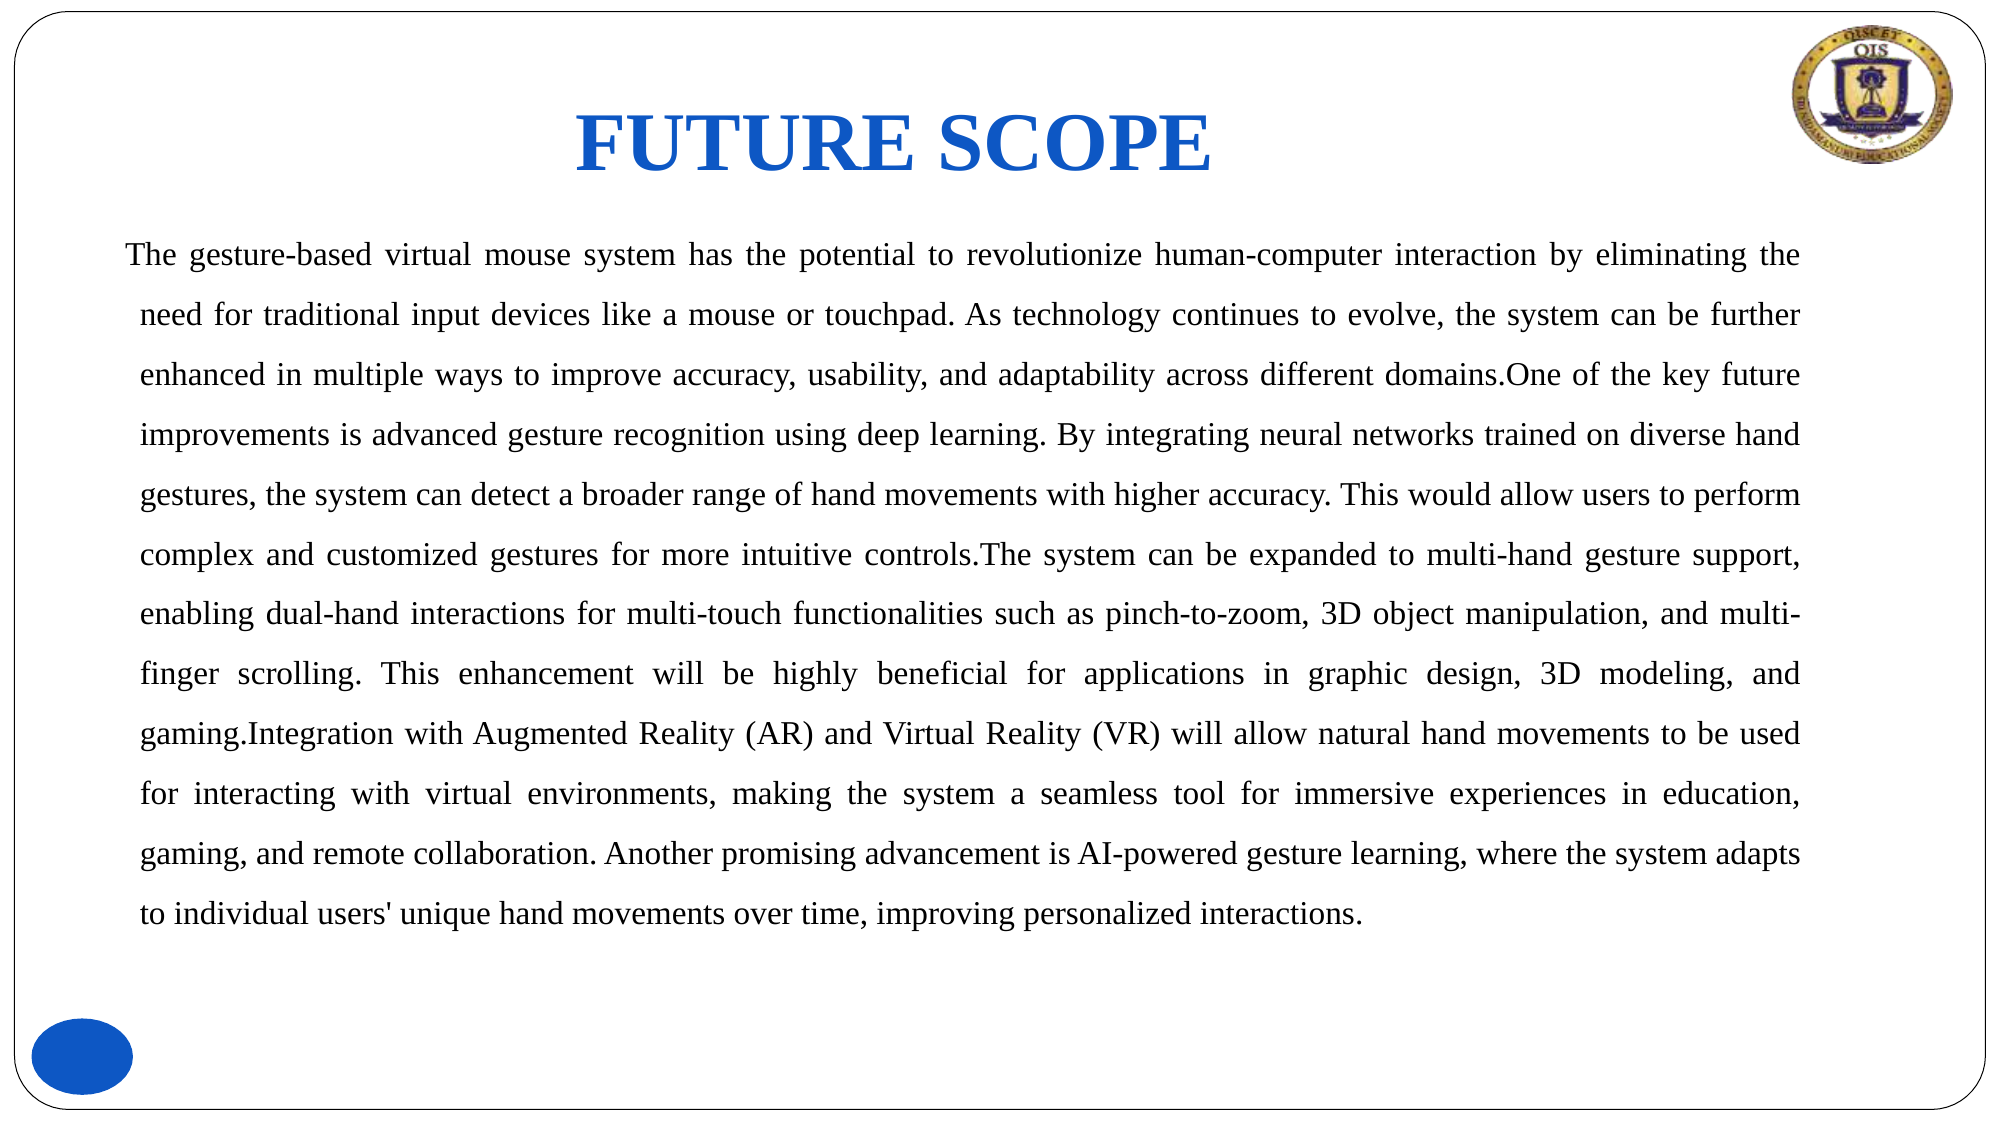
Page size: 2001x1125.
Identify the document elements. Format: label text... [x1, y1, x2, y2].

title FUTURE SCOPE [575, 87, 1806, 212]
picture [1791, 25, 1953, 164]
list The gesture-based virtual mouse system has the potential to revolutionize human-computer interaction by eliminating the need for traditional input devices like a mouse or touchpad. As technology continues to evolve, the system can be further enhanced in multiple ways to improve accuracy, usability, and adaptability across different domains.One of the key future improvements is advanced gesture recognition using deep learning. By integrating neural networks trained on diverse hand gestures, the system can detect a broader range of hand movements with higher accuracy. This would allow users to perform complex and customized gestures for more intuitive controls.The system can be expanded to multi-hand gesture support, enabling dual-hand interactions for multi-touch functionalities such as pinch-to-zoom, 3D object manipulation, and multi-finger scrolling. This enhancement will be highly beneficial for applications in graphic design, 3D modeling, and gaming.Integration with Augmented Reality (AR) and Virtual Reality (VR) will allow natural hand movements to be used for interacting with virtual environments, making the system a seamless tool for immersive experiences in education, gaming, and remote collaboration. Another promising advancement is AI-powered gesture learning, where the system adapts to individual users' unique hand movements over time, improving personalized interactions. [125, 212, 1838, 1010]
